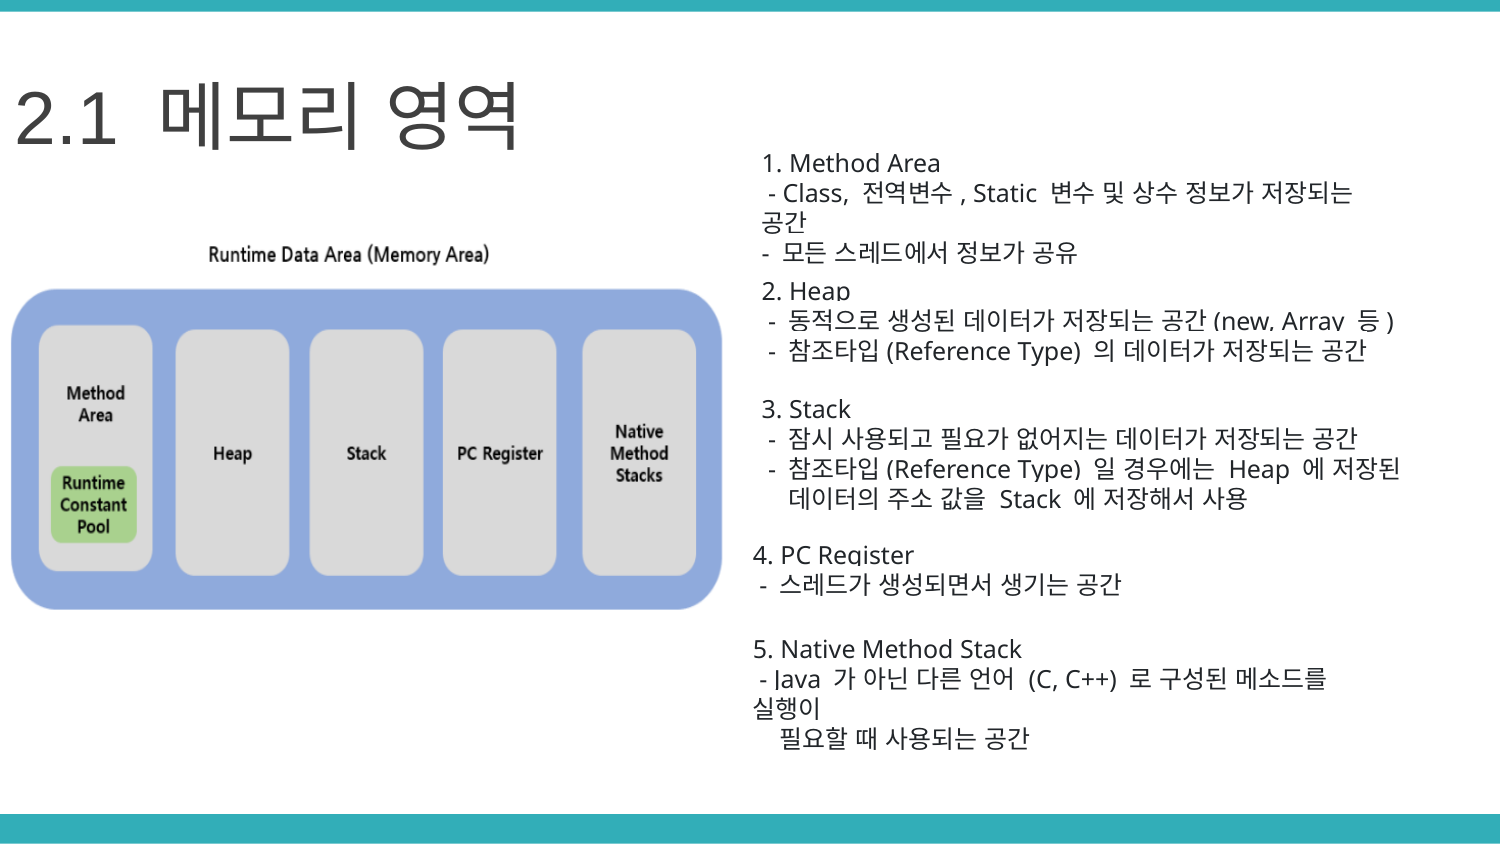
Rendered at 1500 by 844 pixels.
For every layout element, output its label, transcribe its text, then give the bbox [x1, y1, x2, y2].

picture [0, 233, 739, 618]
text_box 3. Stack - 잠시 사용되고 필요가 없어지는 데이터가 저장되는 공간 - 참조타입(Reference Type) 일 경우에는 Heap 에 저장된 데이터의 주소 값을 Stack 에 저장해서 사용 [746, 386, 1419, 521]
text_box 5. Native Method Stack - Java 가 아닌 다른 언어 (C, C++) 로 구성된 메소드를 실행이 필요할 때 사용되는 공간 [738, 626, 1411, 761]
text_box 2. Heap - 동적으로 생성된 데이터가 저장되는 공간(new, Array 등) - 참조타입(Reference Type) 의 데이터가 저장되는 공간 [746, 268, 1419, 373]
list 2.1 메모리 영역 [0, 67, 1500, 162]
text_box 4. PC Register - 스레드가 생성되면서 생기는 공간 [743, 532, 1411, 607]
text_box 1. Method Area - Class, 전역변수, Static 변수 및 상수 정보가 저장되는 공간 - 모든 스레드에서 정보가 공유 [746, 140, 1419, 268]
